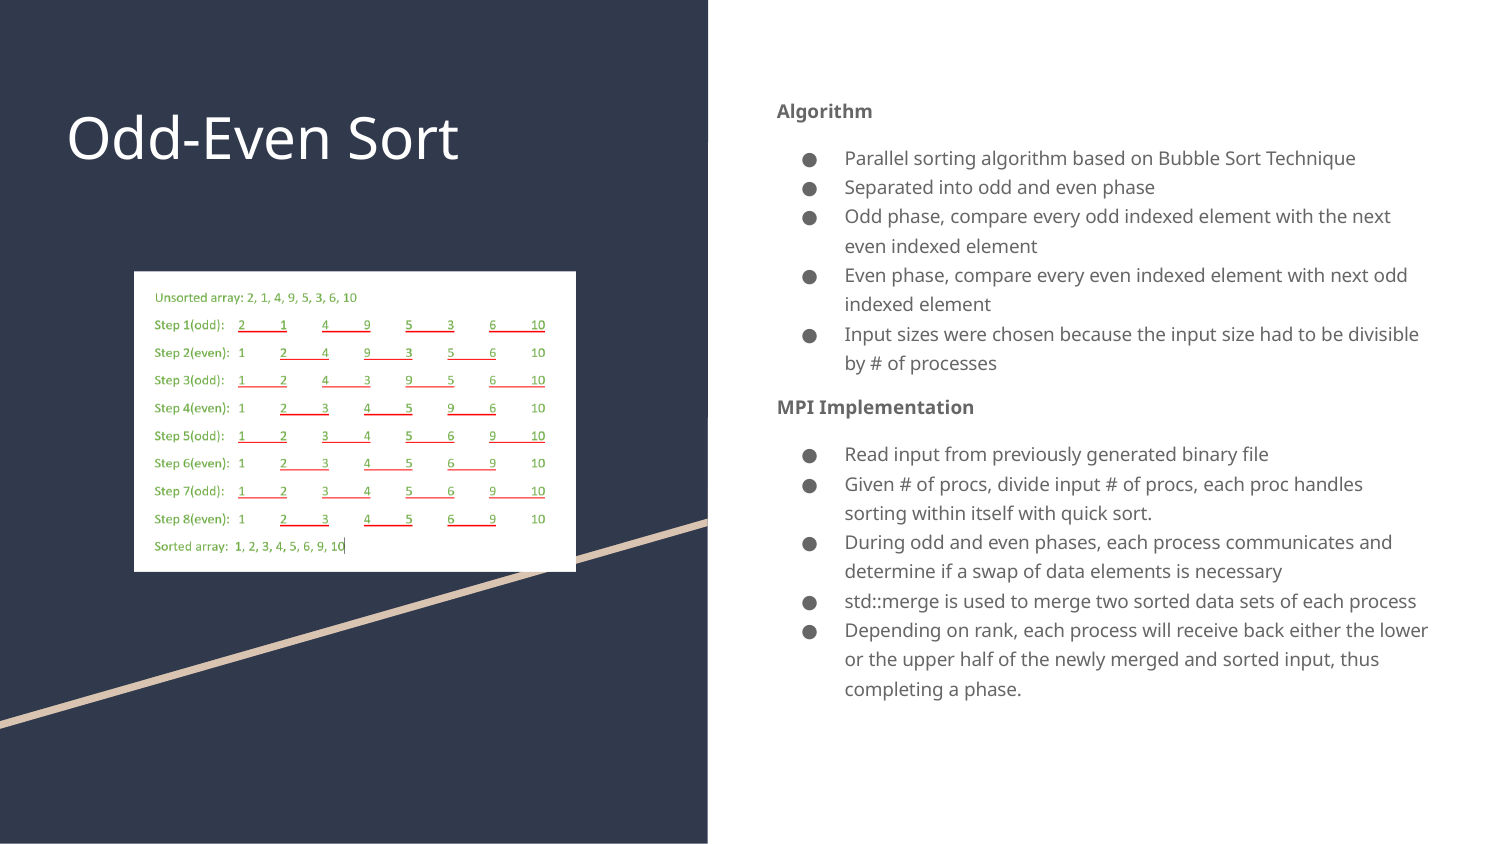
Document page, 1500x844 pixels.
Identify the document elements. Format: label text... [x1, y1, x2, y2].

title Odd-Even Sort [51, 82, 660, 196]
list Algorithm Parallel sorting algorithm based on Bubble Sort Technique Separated into odd and even phase Odd phase, compare every odd indexed element with the next even indexed element Even phase, compare every even indexed element with next odd indexed element Input sizes were chosen because the input size had to be divisible by # of processes MPI Implementation Read input from previously generated binary file Given # of procs, divide input # of procs, each proc handles sorting within itself with quick sort. During odd and even phases, each process communicates and determine if a swap of data elements is necessary std::merge is used to merge two sorted data sets of each process Depending on rank, each process will receive back either the lower or the upper half of the newly merged and sorted input, thus completing a phase. [761, 82, 1446, 755]
picture [134, 271, 576, 573]
